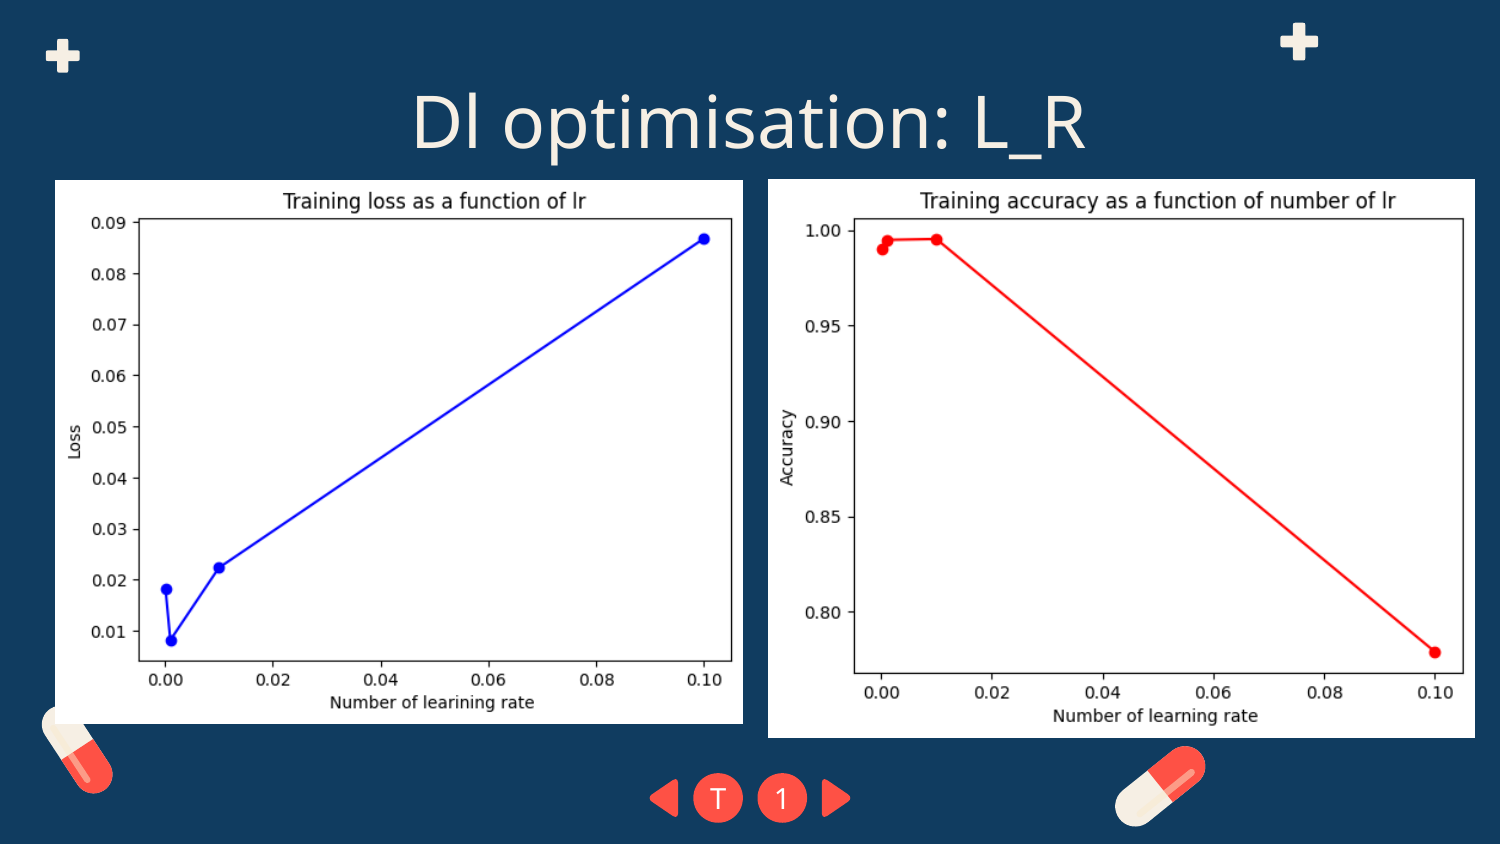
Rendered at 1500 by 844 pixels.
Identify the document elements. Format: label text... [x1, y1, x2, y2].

picture [54, 180, 744, 725]
text_box T [693, 773, 743, 823]
text_box 1 [757, 773, 808, 823]
text_box [649, 779, 679, 817]
text_box [821, 779, 851, 817]
title Dl optimisation: L_R [96, 60, 1402, 155]
picture [767, 179, 1476, 739]
